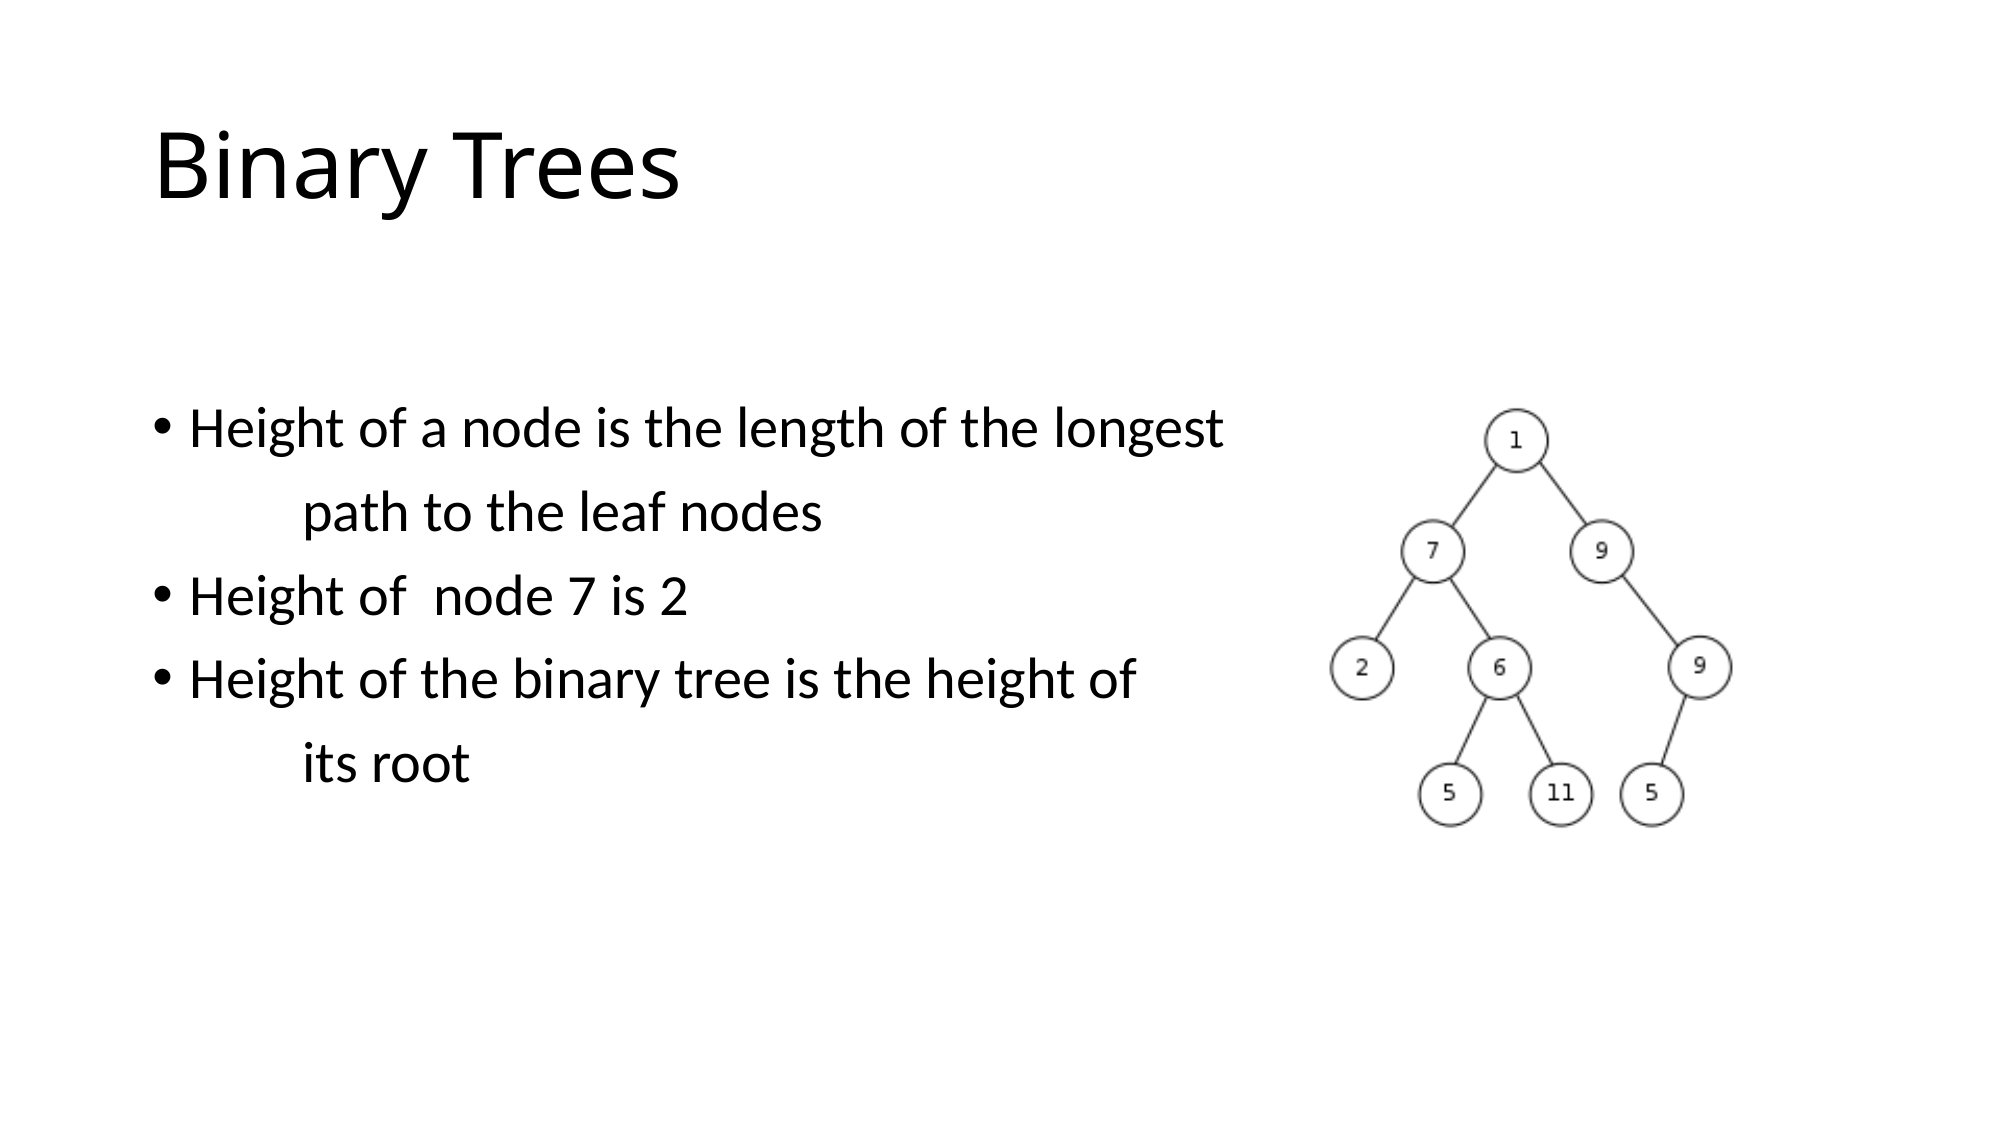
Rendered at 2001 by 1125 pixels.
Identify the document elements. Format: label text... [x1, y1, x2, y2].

title Binary Trees [137, 59, 1863, 278]
picture [1301, 386, 1760, 874]
list Height of a node is the length of the longest path to the leaf nodes Height of node 7 is 2 Height of the binary tree is the height of its root [137, 299, 1863, 1014]
